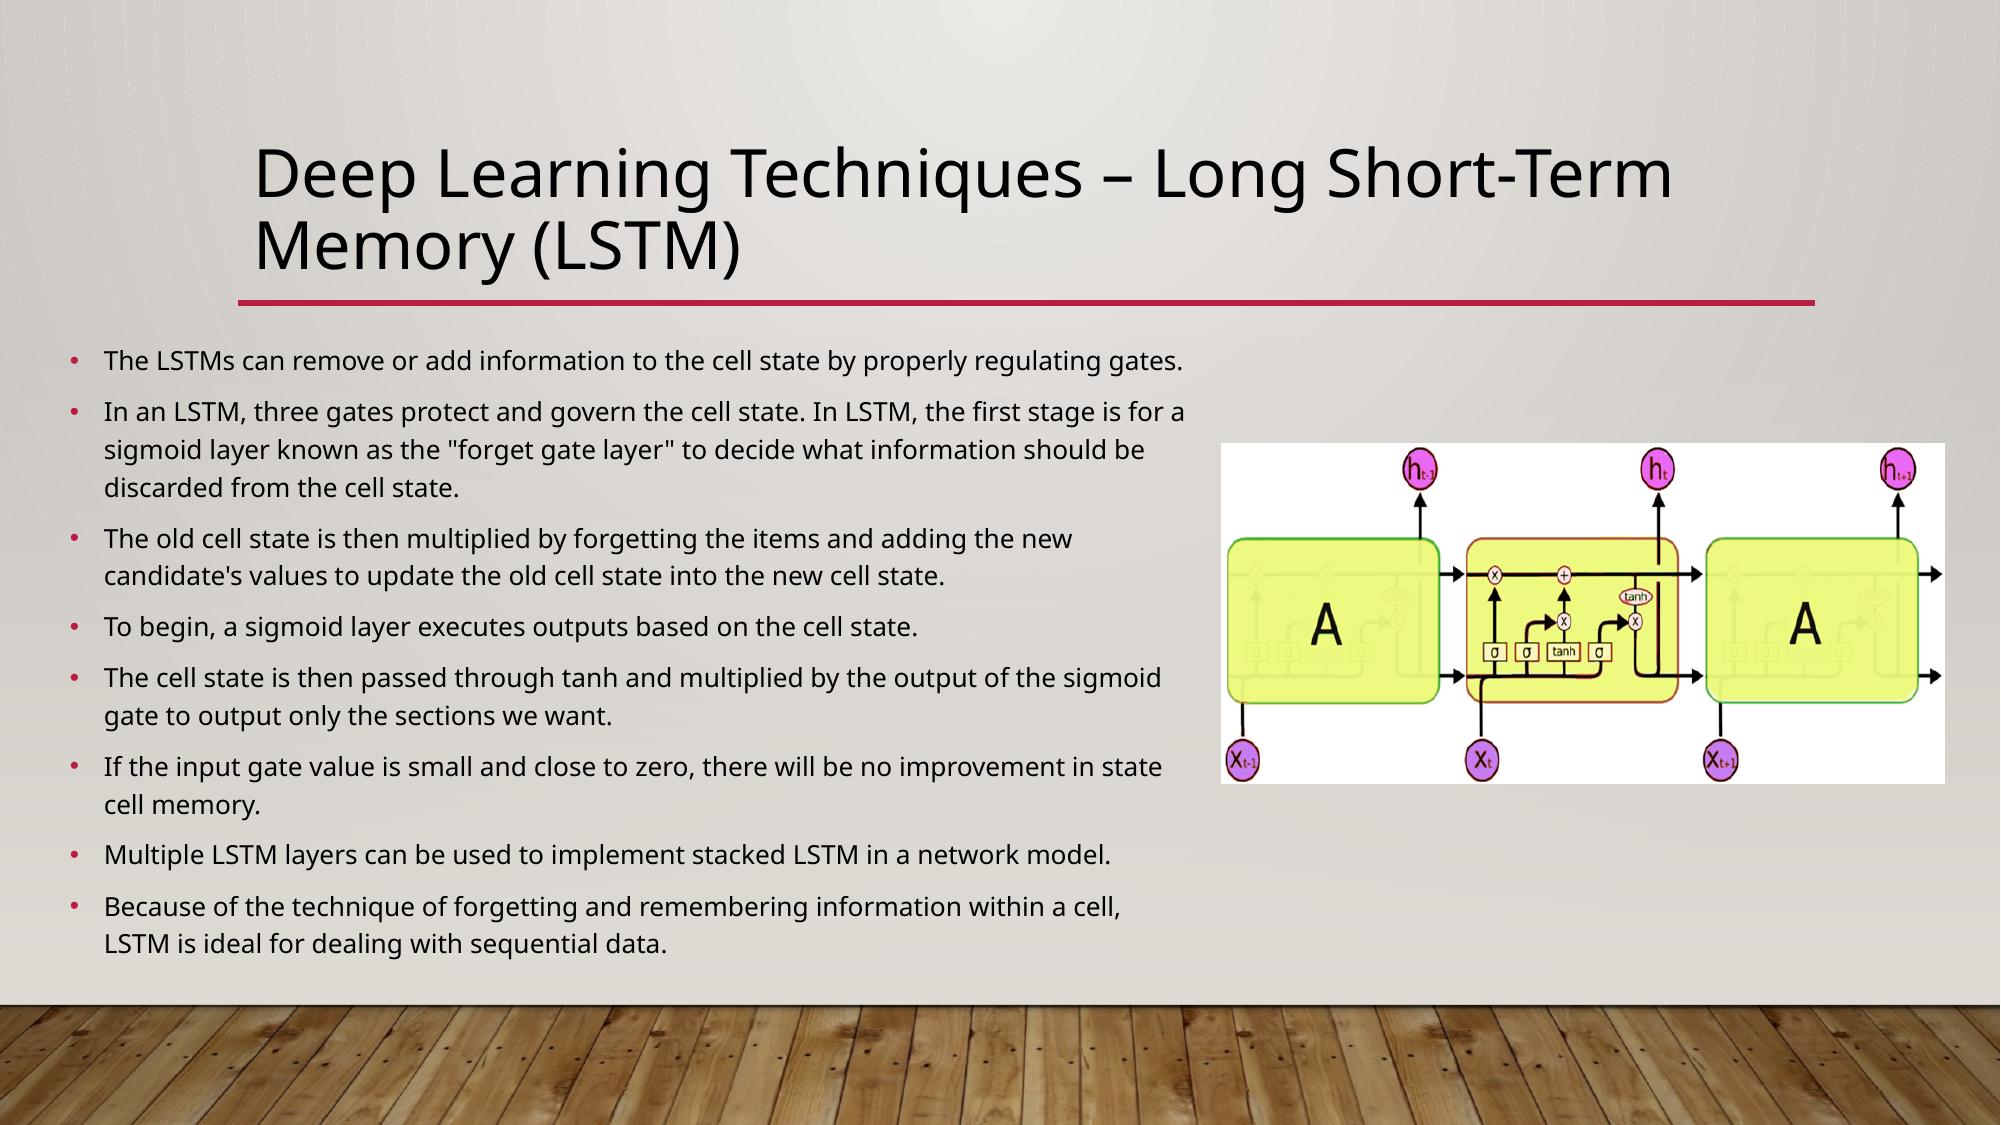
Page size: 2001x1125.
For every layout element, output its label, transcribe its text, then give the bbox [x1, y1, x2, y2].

picture [1220, 443, 1946, 784]
list The LSTMs can remove or add information to the cell state by properly regulating gates. In an LSTM, three gates protect and govern the cell state. In LSTM, the first stage is for a sigmoid layer known as the "forget gate layer" to decide what information should be discarded from the cell state. The old cell state is then multiplied by forgetting the items and adding the new candidate's values to update the old cell state into the new cell state. To begin, a sigmoid layer executes outputs based on the cell state. The cell state is then passed through tanh and multiplied by the output of the sigmoid gate to output only the sections we want. If the input gate value is small and close to zero, there will be no improvement in state cell memory. Multiple LSTM layers can be used to implement stacked LSTM in a network model. Because of the technique of forgetting and remembering information within a cell, LSTM is ideal for dealing with sequential data. [55, 330, 1202, 1004]
picture [0, 1005, 2000, 1125]
title Deep Learning Techniques – Long Short-Term Memory (LSTM) [238, 131, 1814, 305]
